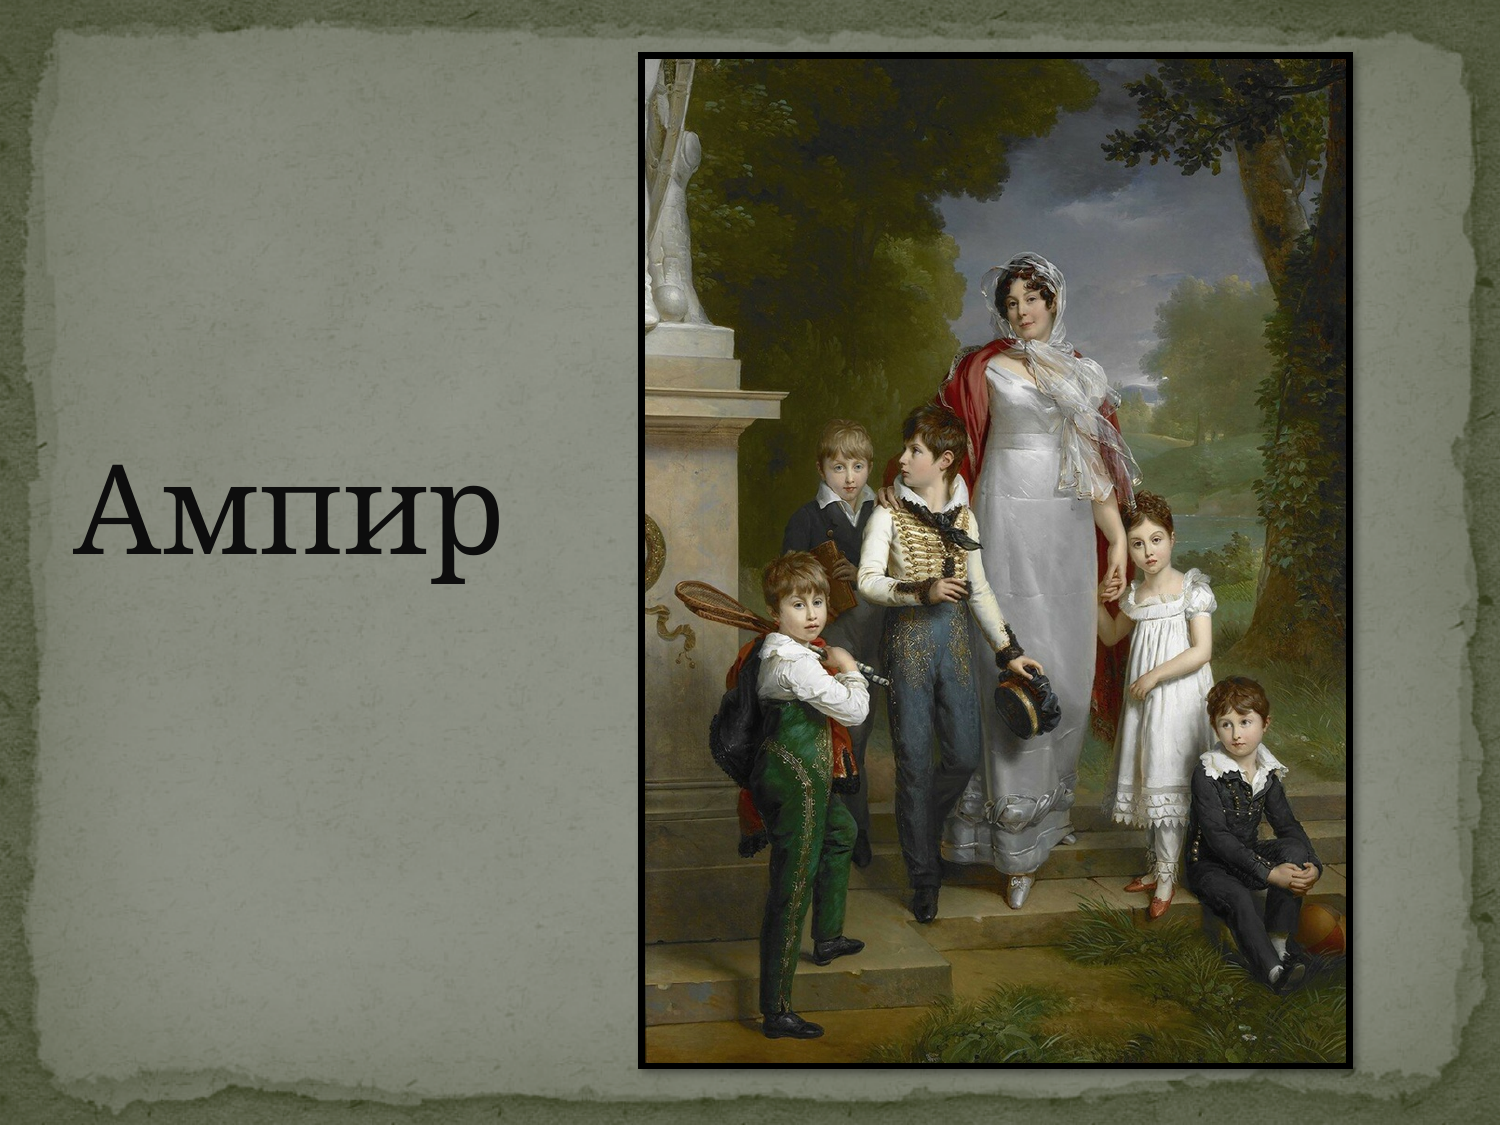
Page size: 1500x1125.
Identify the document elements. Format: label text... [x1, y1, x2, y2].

text_box Ампир [58, 421, 633, 587]
picture [644, 58, 1348, 1064]
